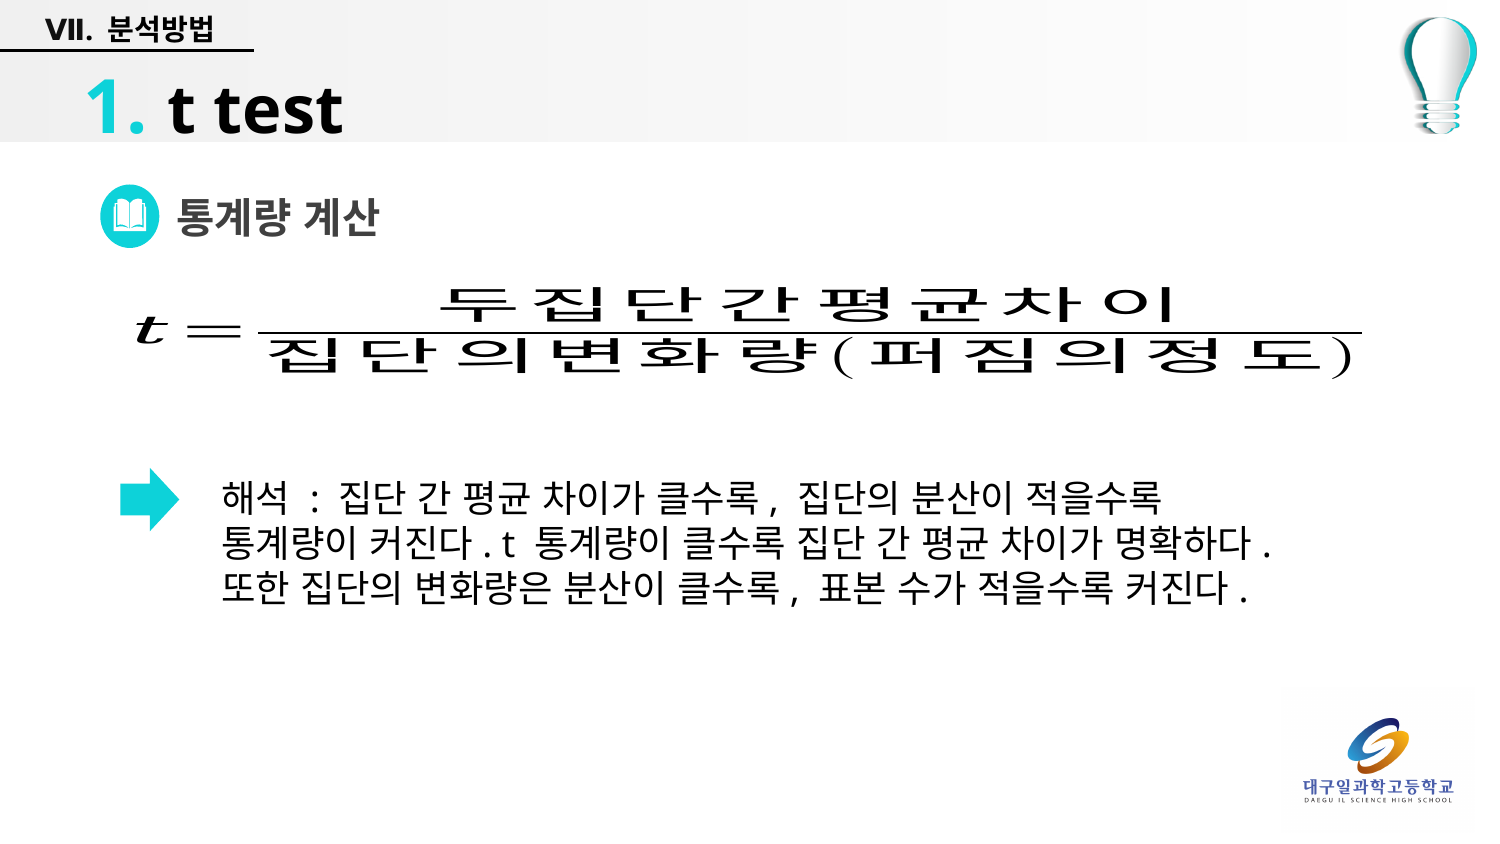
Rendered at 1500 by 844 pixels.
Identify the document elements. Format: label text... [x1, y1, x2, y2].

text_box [100, 184, 160, 249]
picture [1281, 687, 1475, 833]
picture [1398, 17, 1477, 134]
text_box 해석 : 집단 간 평균 차이가 클수록, 집단의 분산이 적을수록 통계량이 커진다. t 통계량이 클수록 집단 간 평균 차이가 명확하다. 또한 집단의 변화량은 분산이 클수록, 표본 수가 적을수록 커진다. [206, 467, 1306, 618]
text_box [118, 465, 181, 534]
title 1. t test [29, 71, 939, 136]
text_box Ⅶ. 분석방법 [29, 4, 303, 54]
text_box 통계량 계산 [161, 184, 703, 250]
